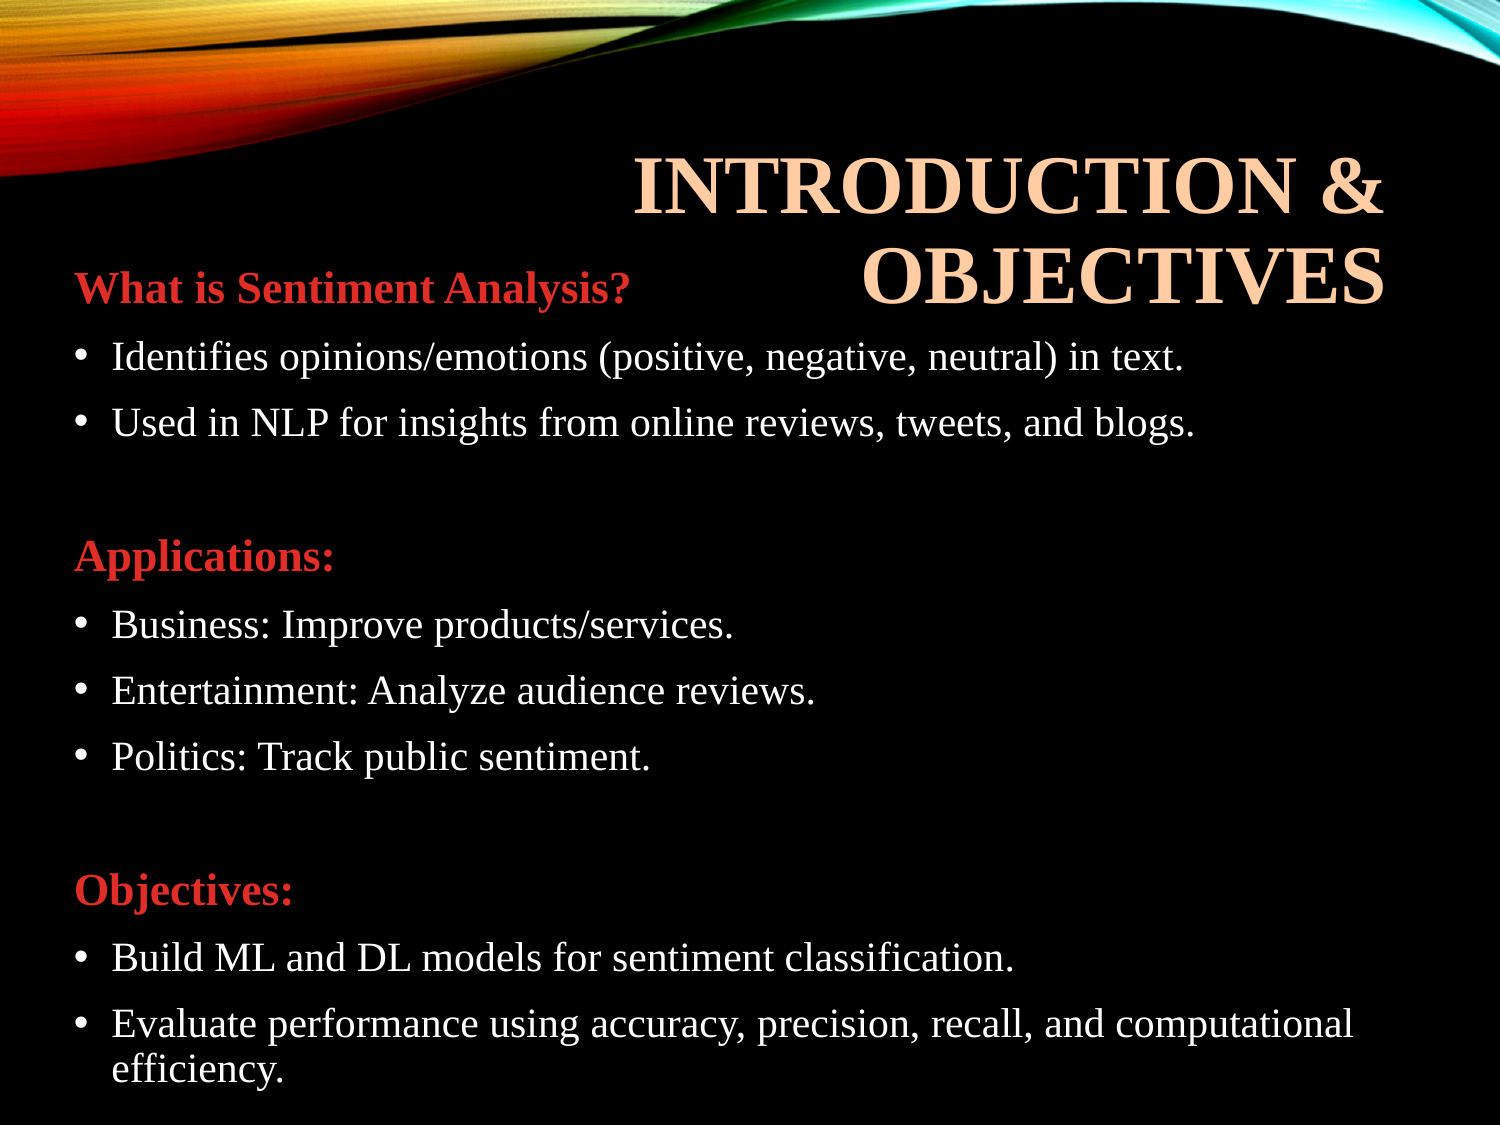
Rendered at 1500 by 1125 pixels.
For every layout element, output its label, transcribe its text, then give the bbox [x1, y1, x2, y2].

list What is Sentiment Analysis? Identifies opinions/emotions (positive, negative, neutral) in text. Used in NLP for insights from online reviews, tweets, and blogs. Applications: Business: Improve products/services. Entertainment: Analyze audience reviews. Politics: Track public sentiment. Objectives: Build ML and DL models for sentiment classification. Evaluate performance using accuracy, precision, recall, and computational efficiency. [58, 256, 1403, 961]
title Introduction & Objectives [256, 125, 1403, 256]
picture [0, 0, 1500, 178]
